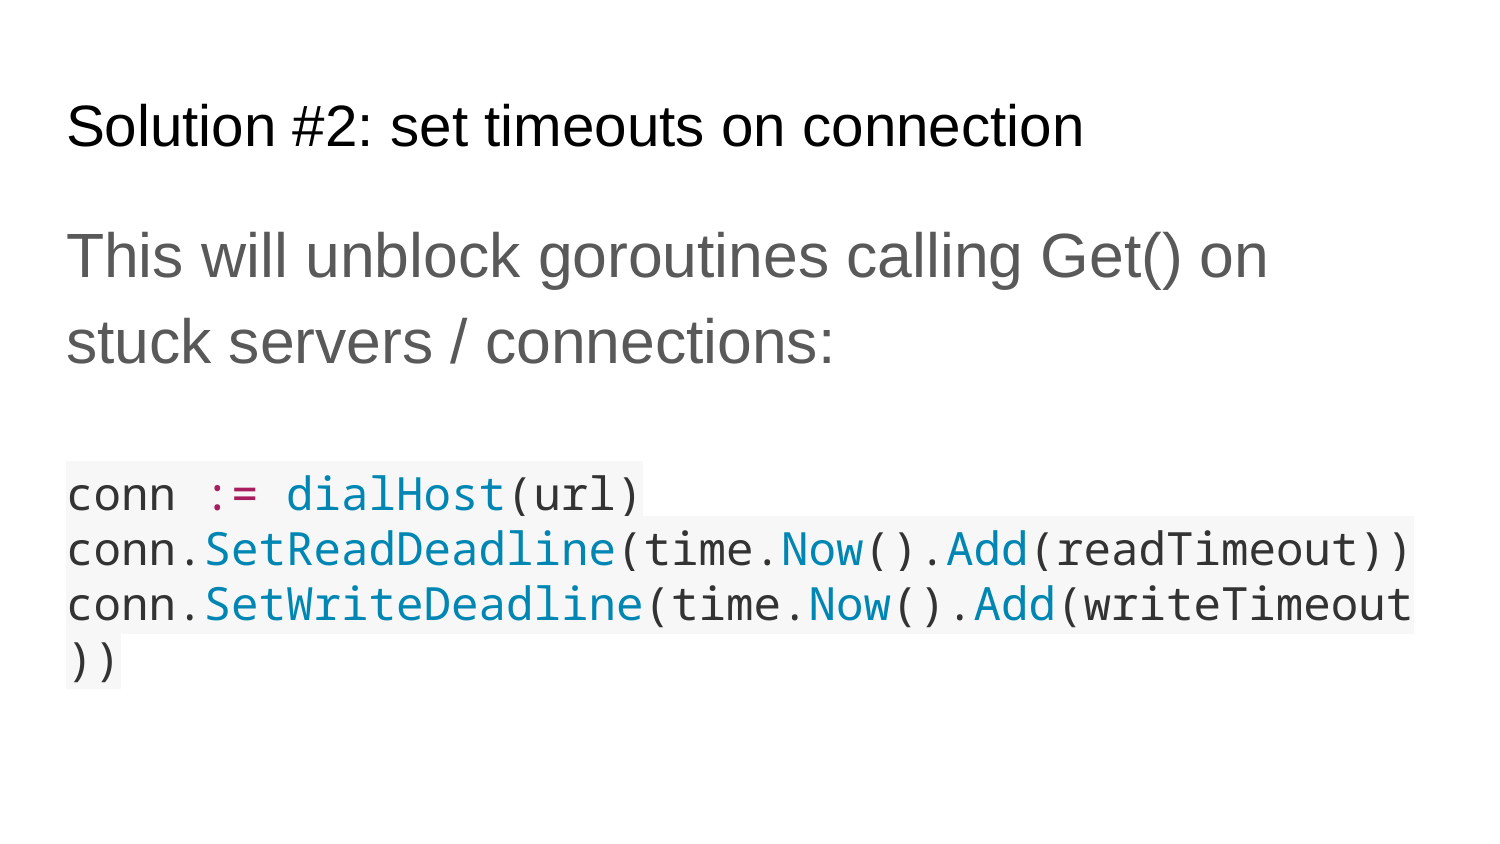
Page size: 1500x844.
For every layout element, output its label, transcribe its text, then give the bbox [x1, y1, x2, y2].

title Solution #2: set timeouts on connection [51, 72, 1449, 167]
list This will unblock goroutines calling Get() on stuck servers / connections: conn := dialHost(url) conn.SetReadDeadline(time.Now().Add(readTimeout)) conn.SetWriteDeadline(time.Now().Add(writeTimeout)) [51, 189, 1449, 750]
